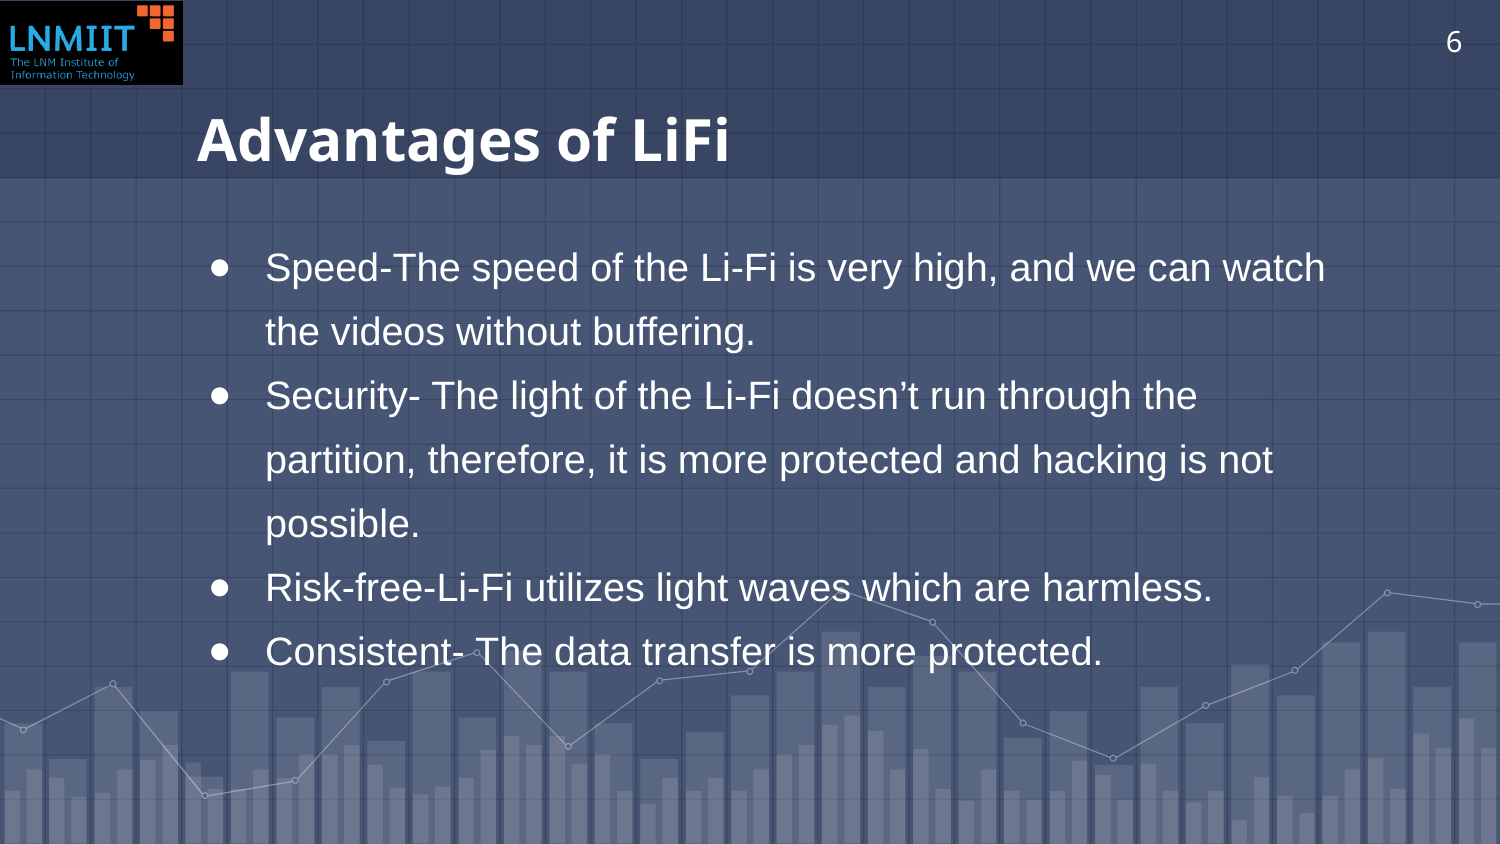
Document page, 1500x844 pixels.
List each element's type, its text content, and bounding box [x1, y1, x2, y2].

text_box Advantages of LiFi [182, 87, 857, 167]
slide_number ‹#› [1408, 0, 1500, 88]
picture [0, 0, 183, 86]
text_box Speed-The speed of the Li-Fi is very high, and we can watch the videos without buffering. Security- The light of the Li-Fi doesn’t run through the partition, therefore, it is more protected and hacking is not possible. Risk-free-Li-Fi utilizes light waves which are harmless. Consistent- The data transfer is more protected. [144, 210, 1364, 694]
